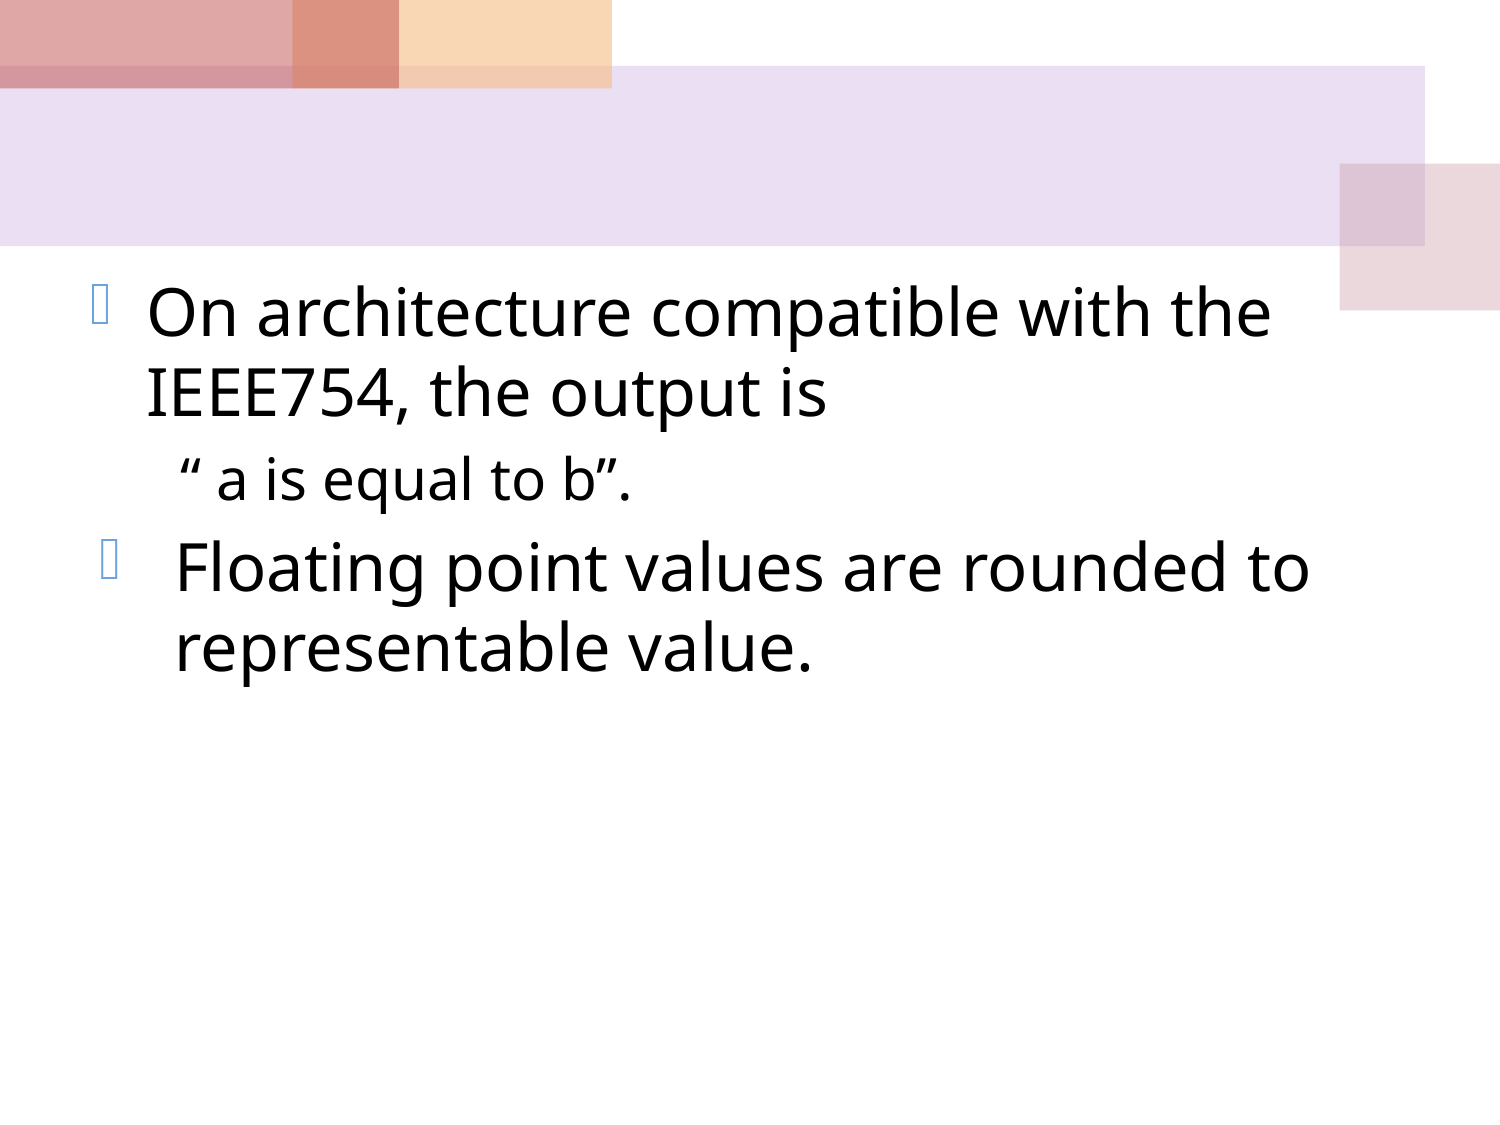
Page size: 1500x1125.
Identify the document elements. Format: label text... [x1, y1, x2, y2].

list On architecture compatible with the IEEE754, the output is “ a is equal to b”. Floating point values are rounded to representable value. [75, 262, 1425, 1005]
